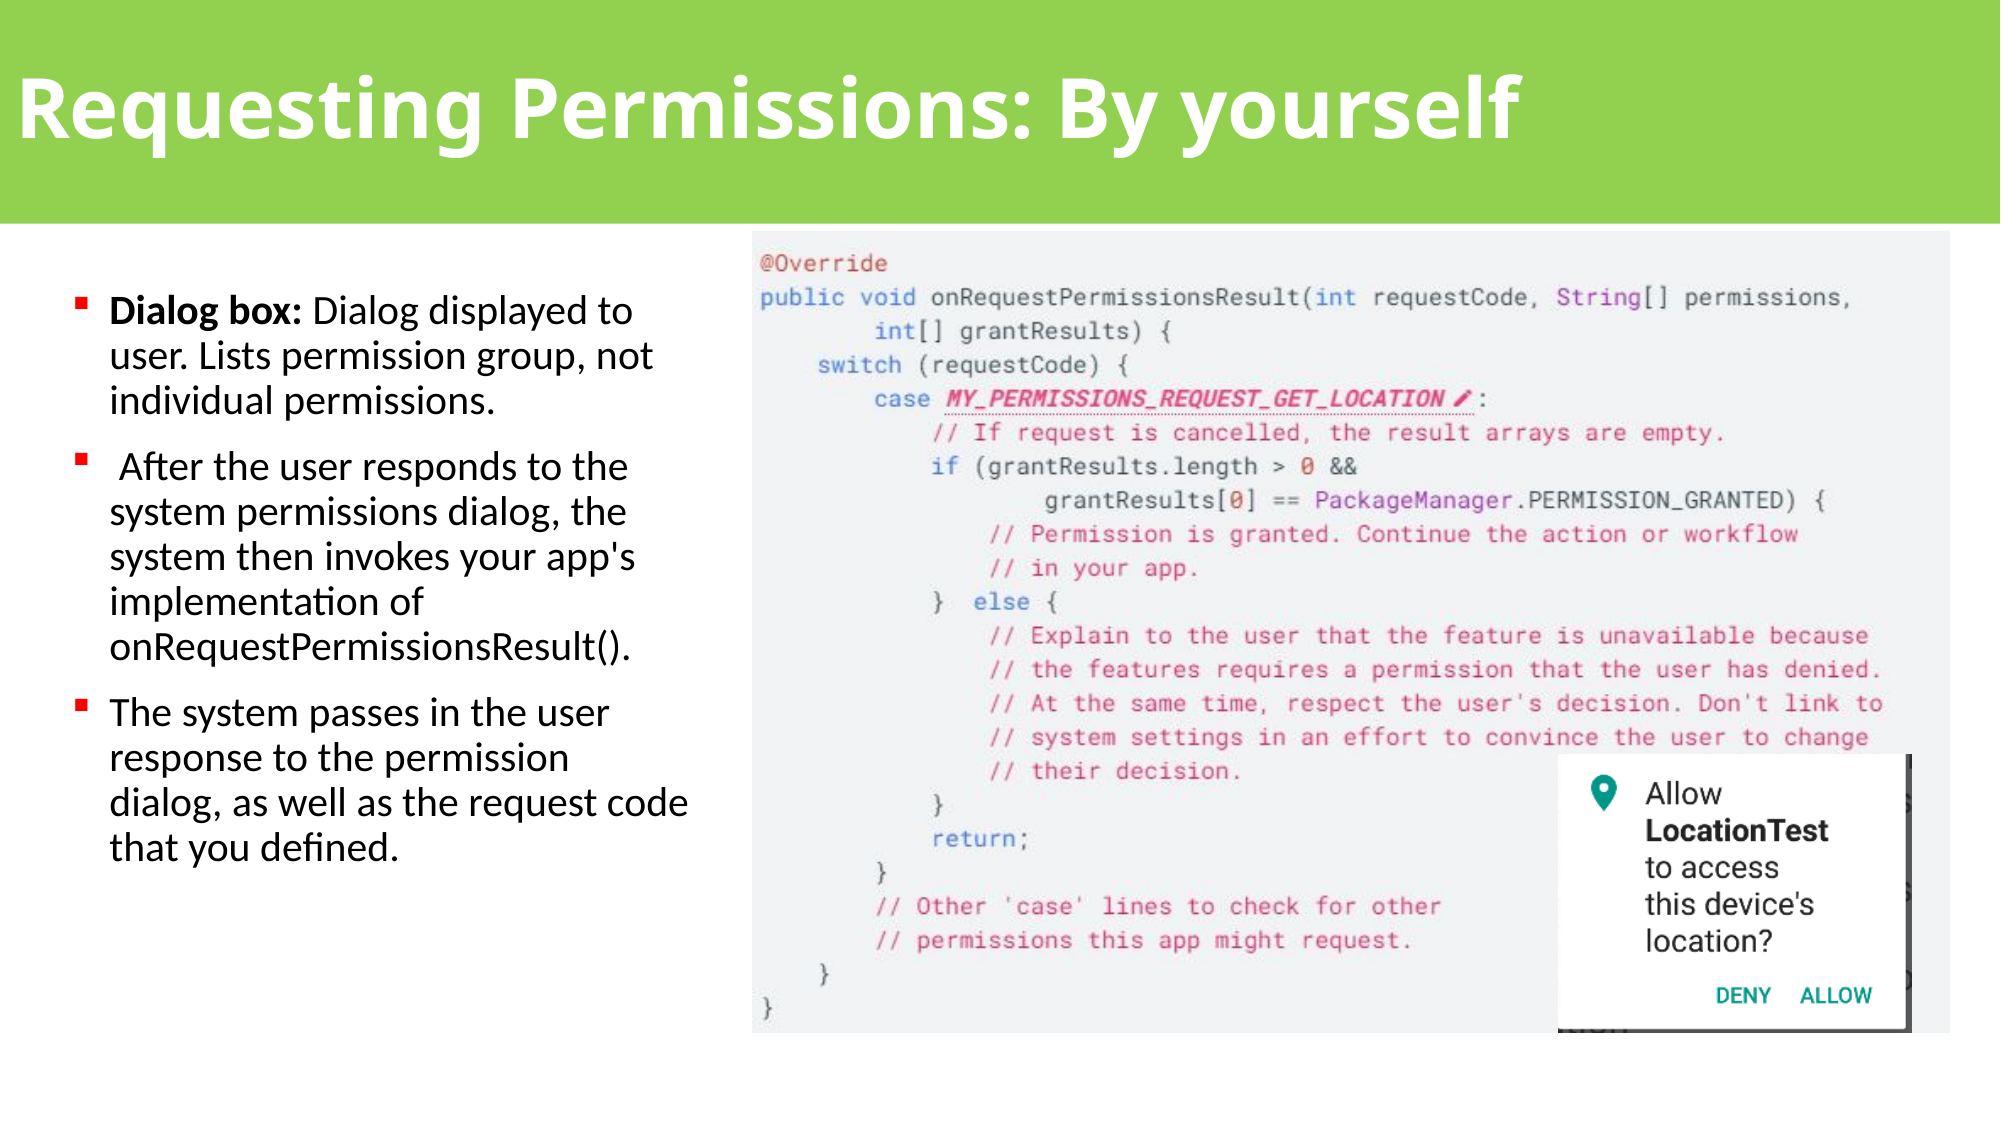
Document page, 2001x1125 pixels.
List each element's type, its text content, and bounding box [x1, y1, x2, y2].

title Requesting Permissions: By yourself [0, 0, 2000, 224]
picture [752, 231, 1950, 1033]
list Dialog box: Dialog displayed to user. Lists permission group, not individual permissions. After the user responds to the system permissions dialog, the system then invokes your app's implementation of onRequestPermissionsResult(). The system passes in the user response to the permission dialog, as well as the request code that you defined. [56, 280, 709, 945]
